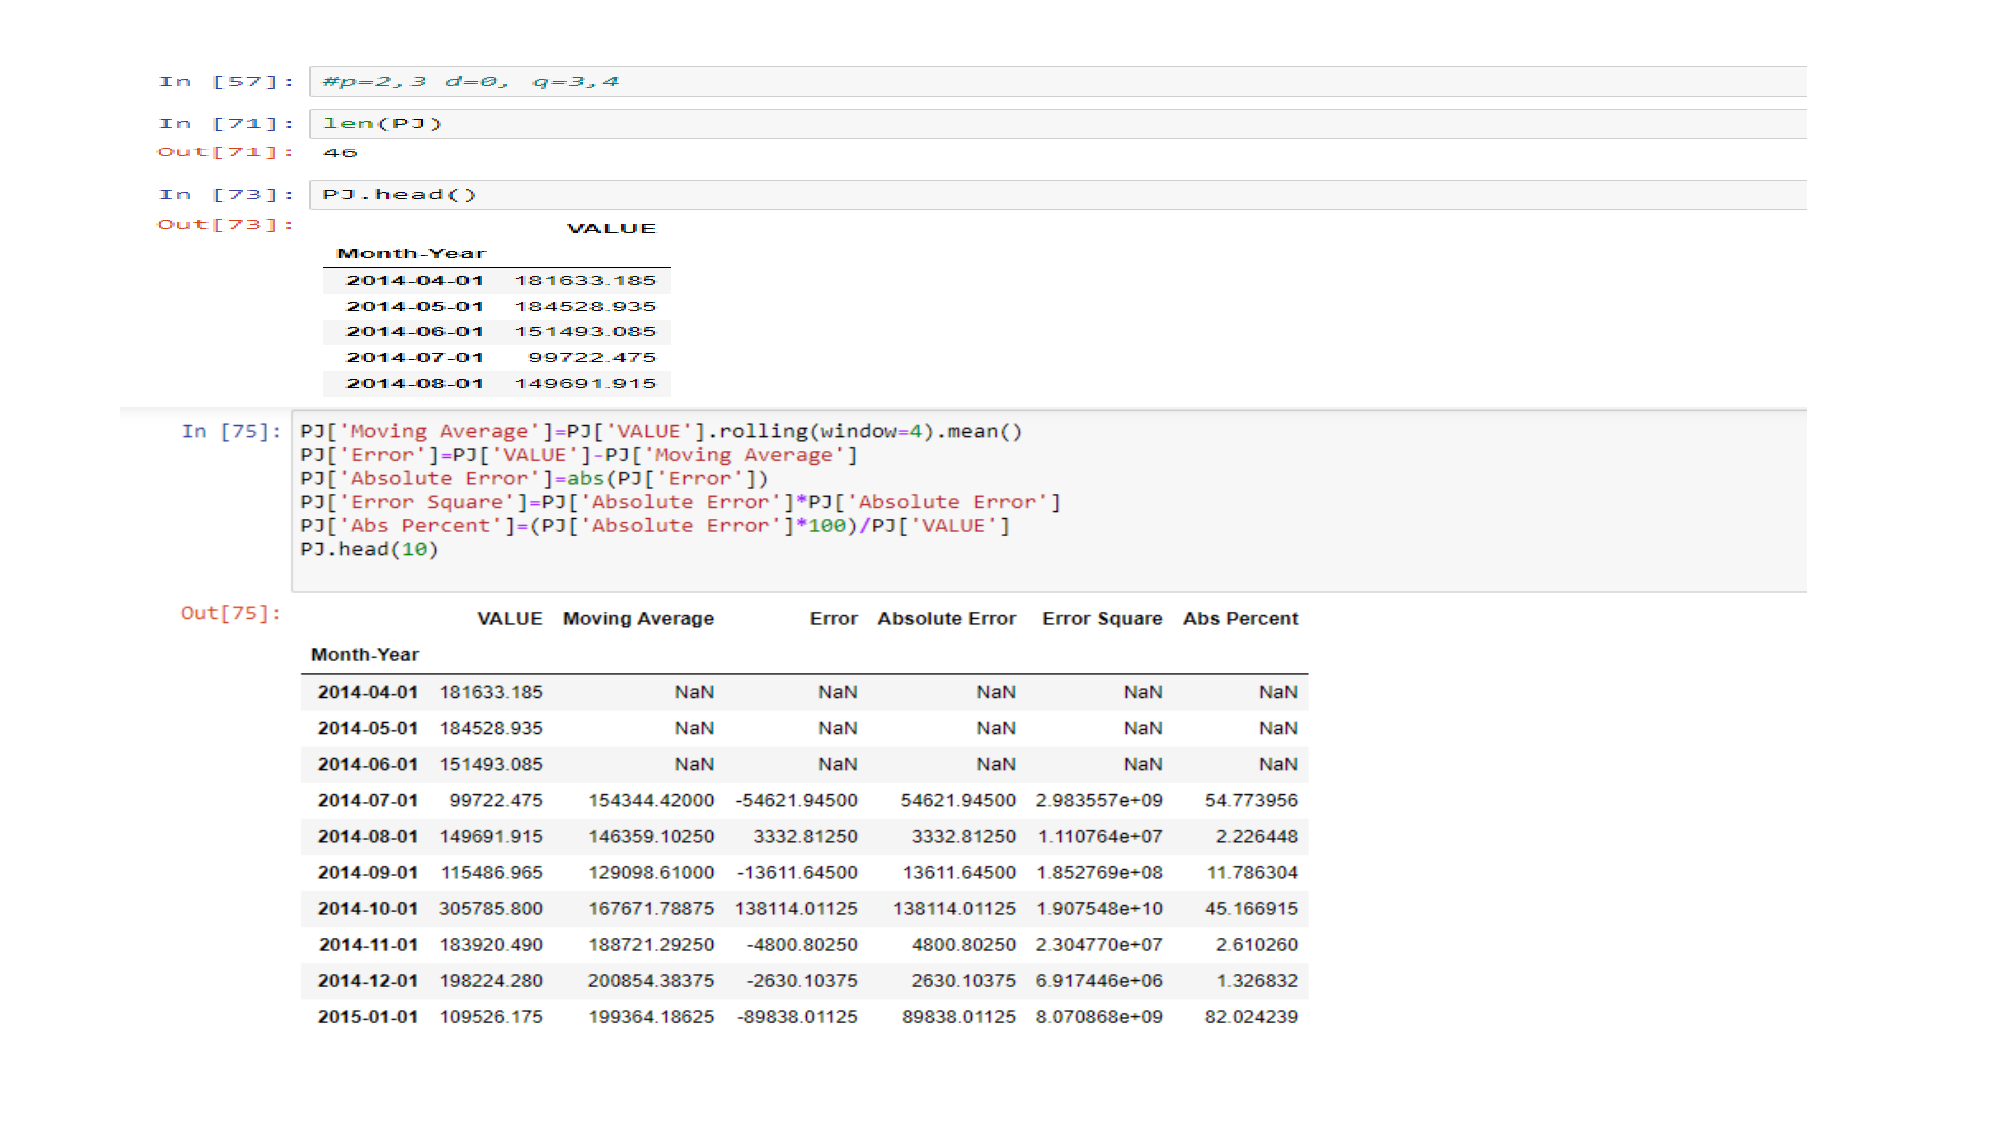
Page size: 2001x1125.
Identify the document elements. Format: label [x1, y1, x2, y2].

picture [77, 64, 1807, 1048]
